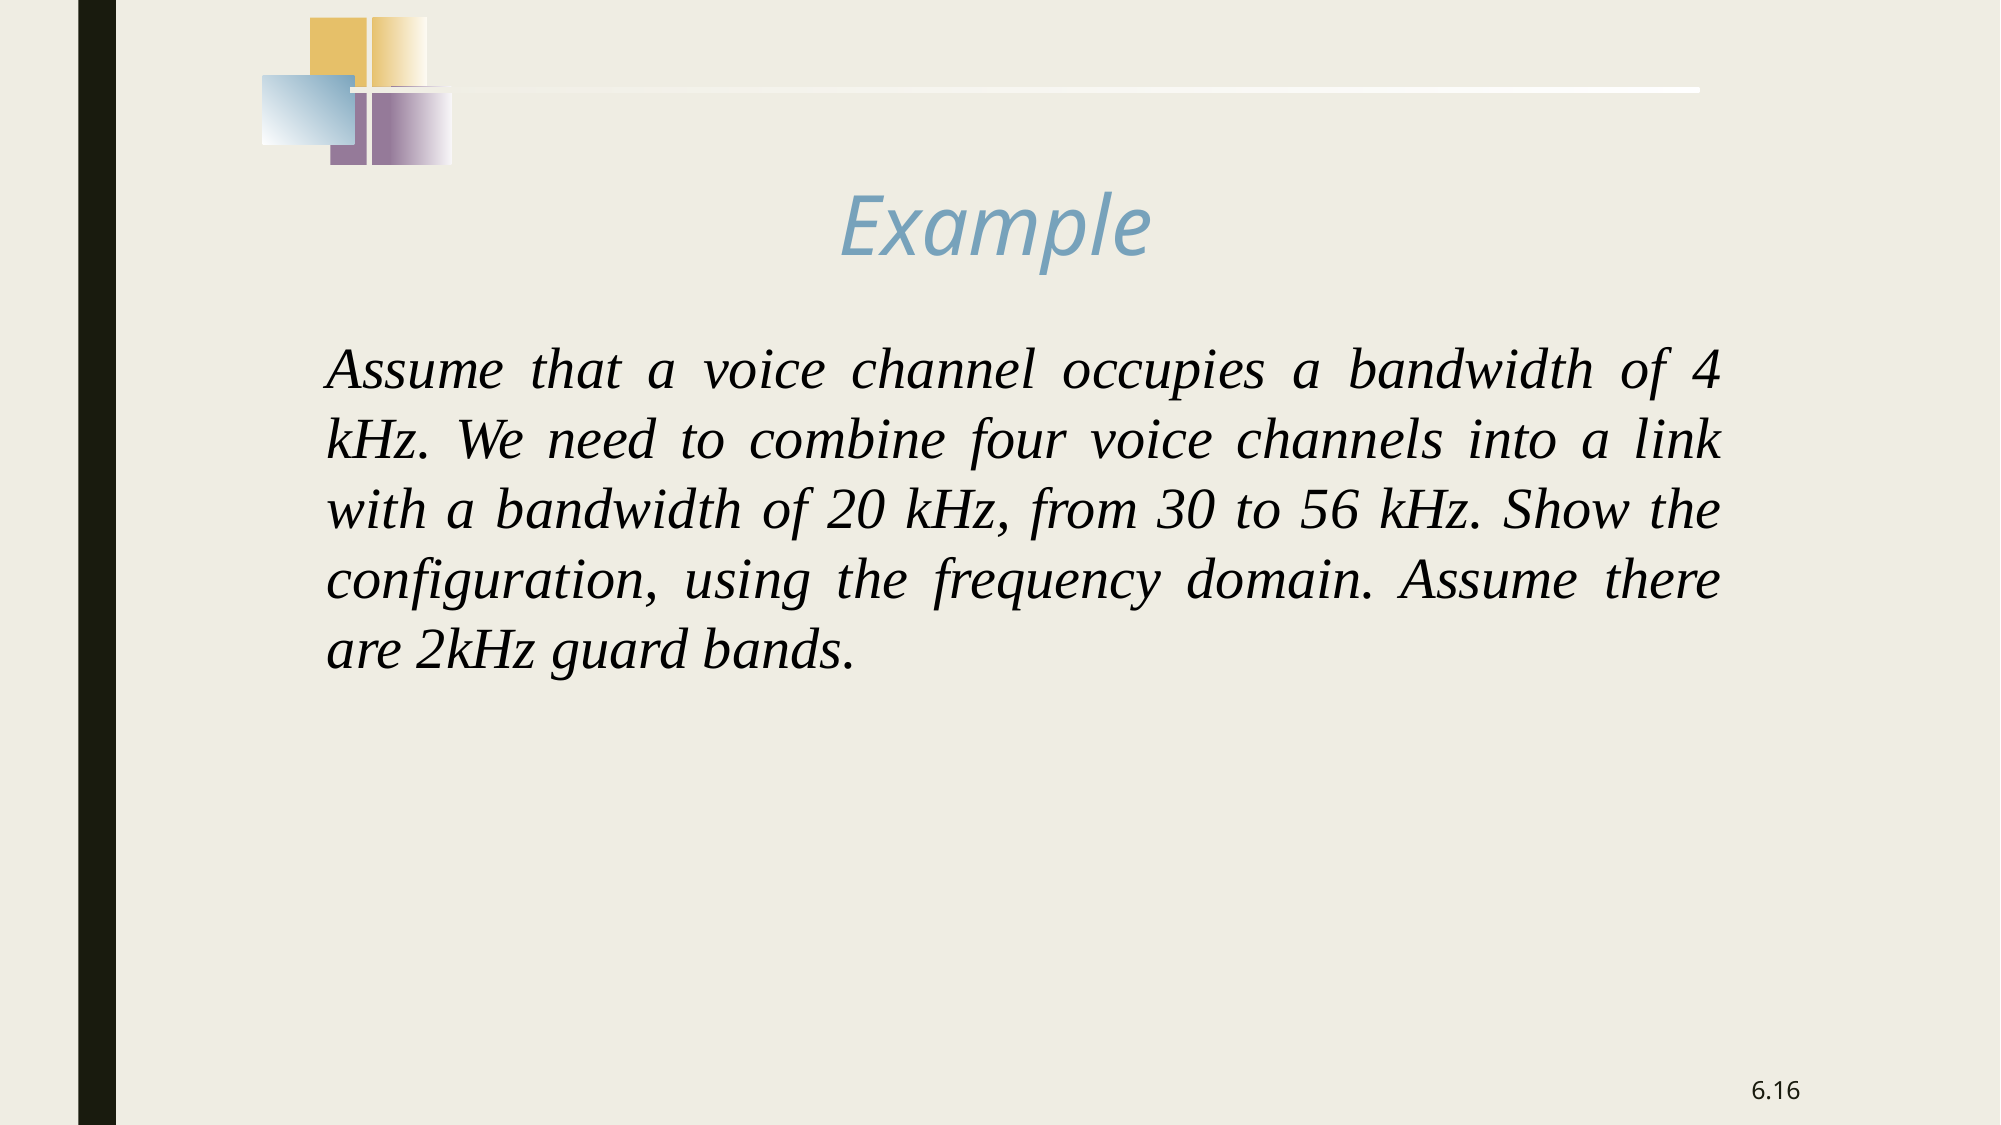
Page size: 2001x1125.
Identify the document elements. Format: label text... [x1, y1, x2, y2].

text_box [391, 93, 452, 165]
text_box [372, 17, 427, 86]
text_box Assume that a voice channel occupies a bandwidth of 4 kHz. We need to combine four voice channels into a link with a bandwidth of 20 kHz, from 30 to 56 kHz. Show the configuration, using the frequency domain. Assume there are 2kHz guard bands. [312, 322, 1738, 687]
text_box [330, 93, 366, 165]
text_box [310, 17, 366, 86]
slide_number 6.16 [1553, 1058, 1816, 1125]
text_box Example [823, 164, 1168, 280]
text_box [350, 87, 1700, 93]
text_box [372, 93, 391, 165]
text_box [366, 93, 372, 173]
text_box [262, 75, 355, 145]
text_box [366, 0, 372, 87]
